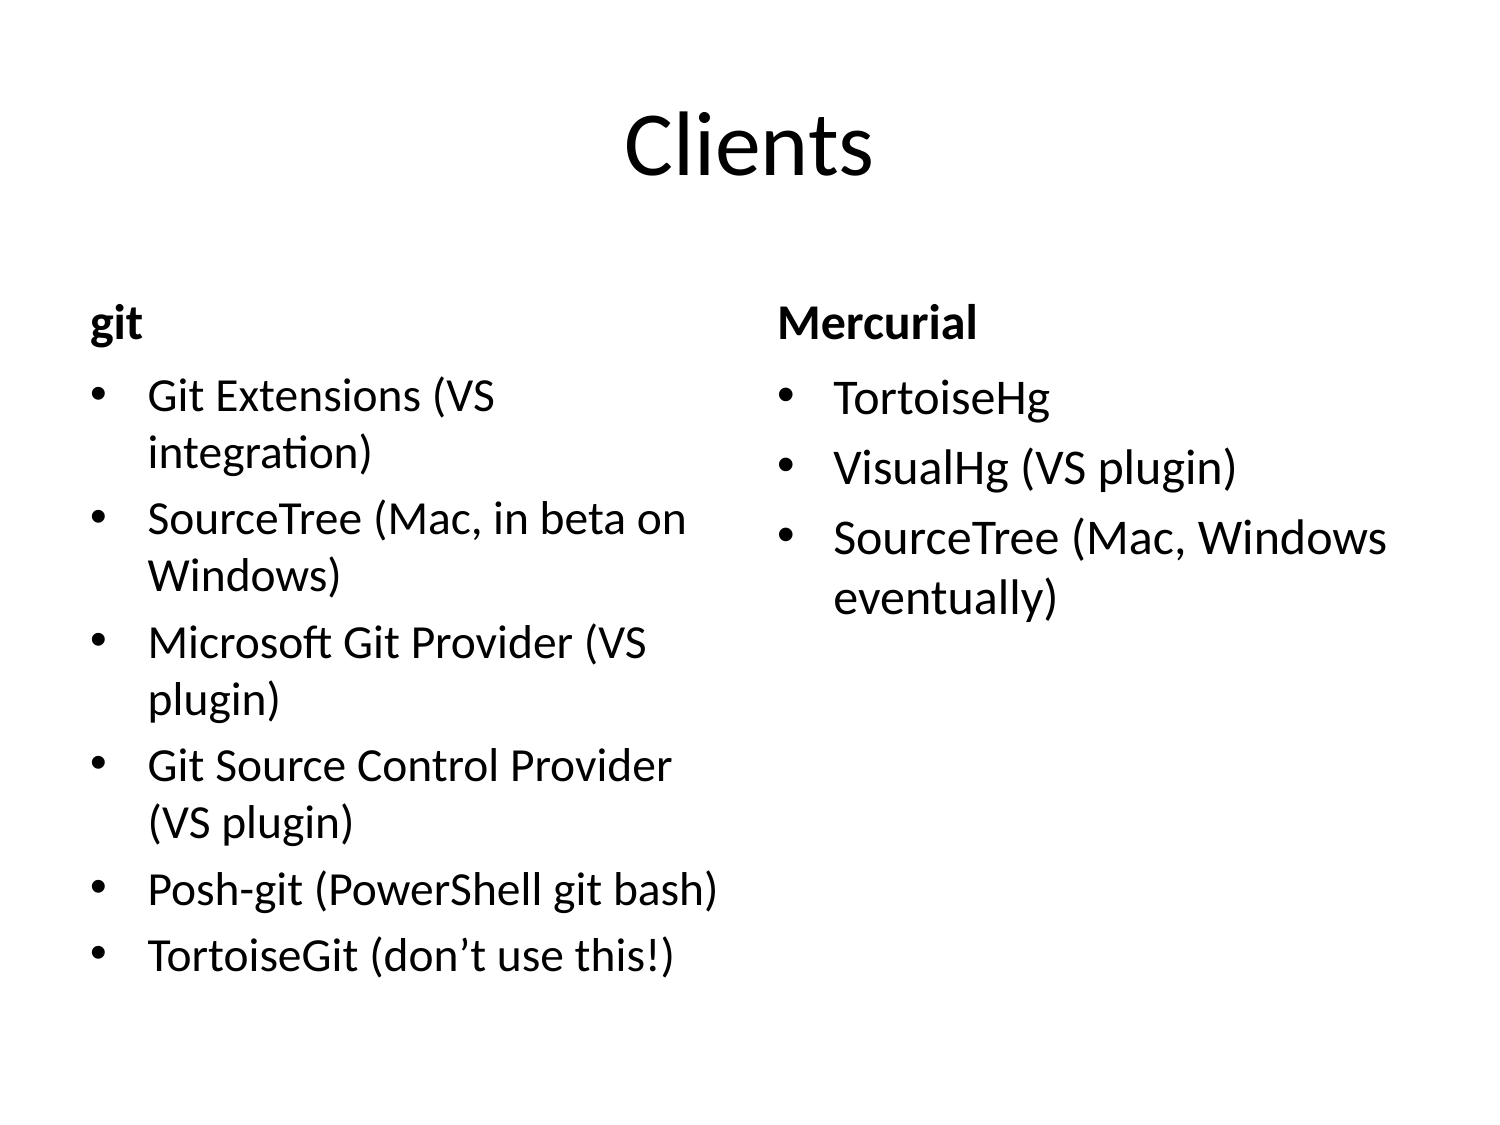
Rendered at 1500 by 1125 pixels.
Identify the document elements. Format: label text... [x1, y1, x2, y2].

list Git Extensions (VS integration) SourceTree (Mac, in beta on Windows) Microsoft Git Provider (VS plugin) Git Source Control Provider (VS plugin) Posh-git (PowerShell git bash) TortoiseGit (don’t use this!) [75, 356, 738, 1005]
list Mercurial [761, 251, 1425, 356]
title Clients [75, 45, 1425, 233]
list TortoiseHg VisualHg (VS plugin) SourceTree (Mac, Windows eventually) [761, 356, 1425, 1005]
list git [75, 251, 738, 356]
